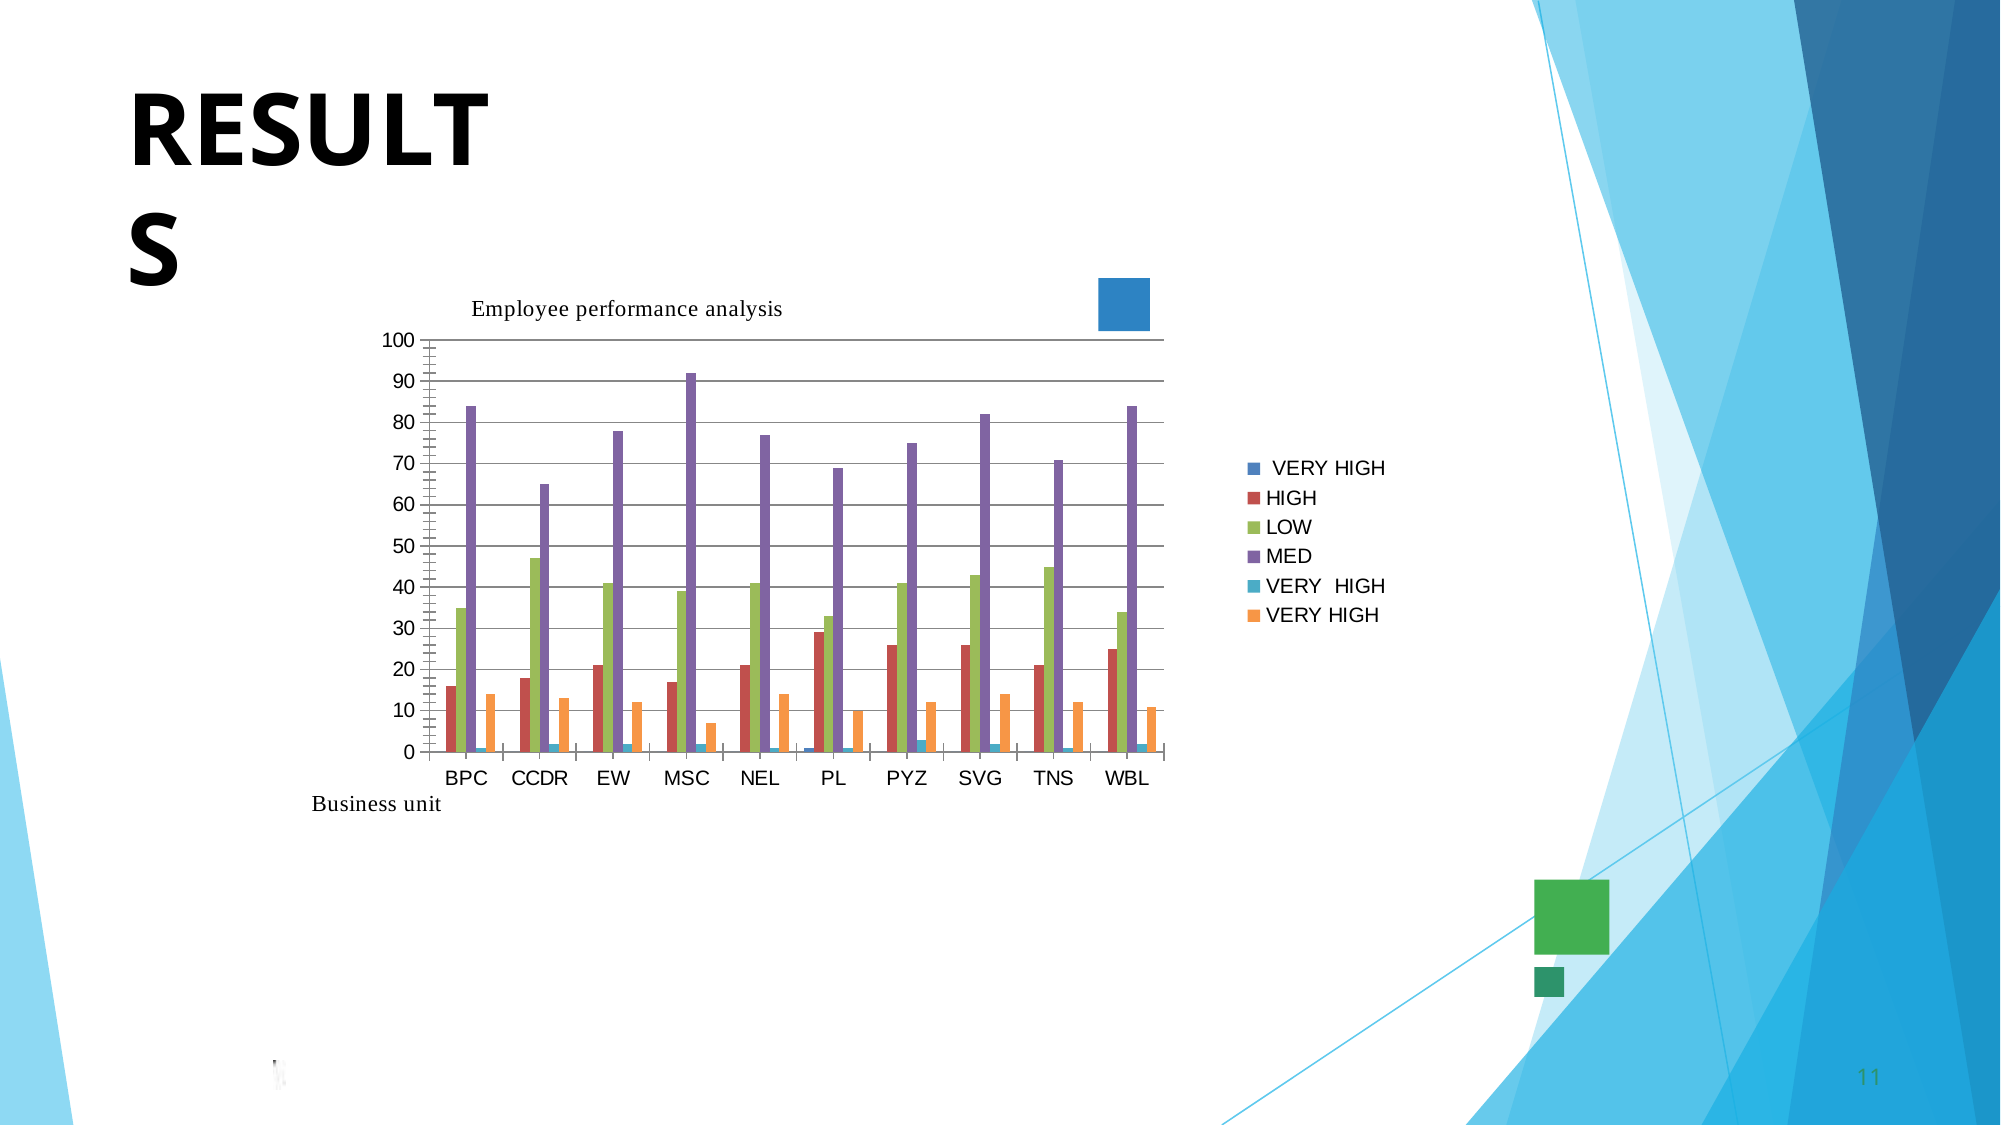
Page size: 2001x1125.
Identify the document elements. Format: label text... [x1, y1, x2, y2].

text_box [1534, 879, 1610, 955]
text_box ‹#› [1849, 1061, 1888, 1095]
text_box [1534, 967, 1565, 997]
title RESULTS [123, 63, 524, 306]
picture [273, 1060, 287, 1091]
chart [296, 257, 1405, 828]
